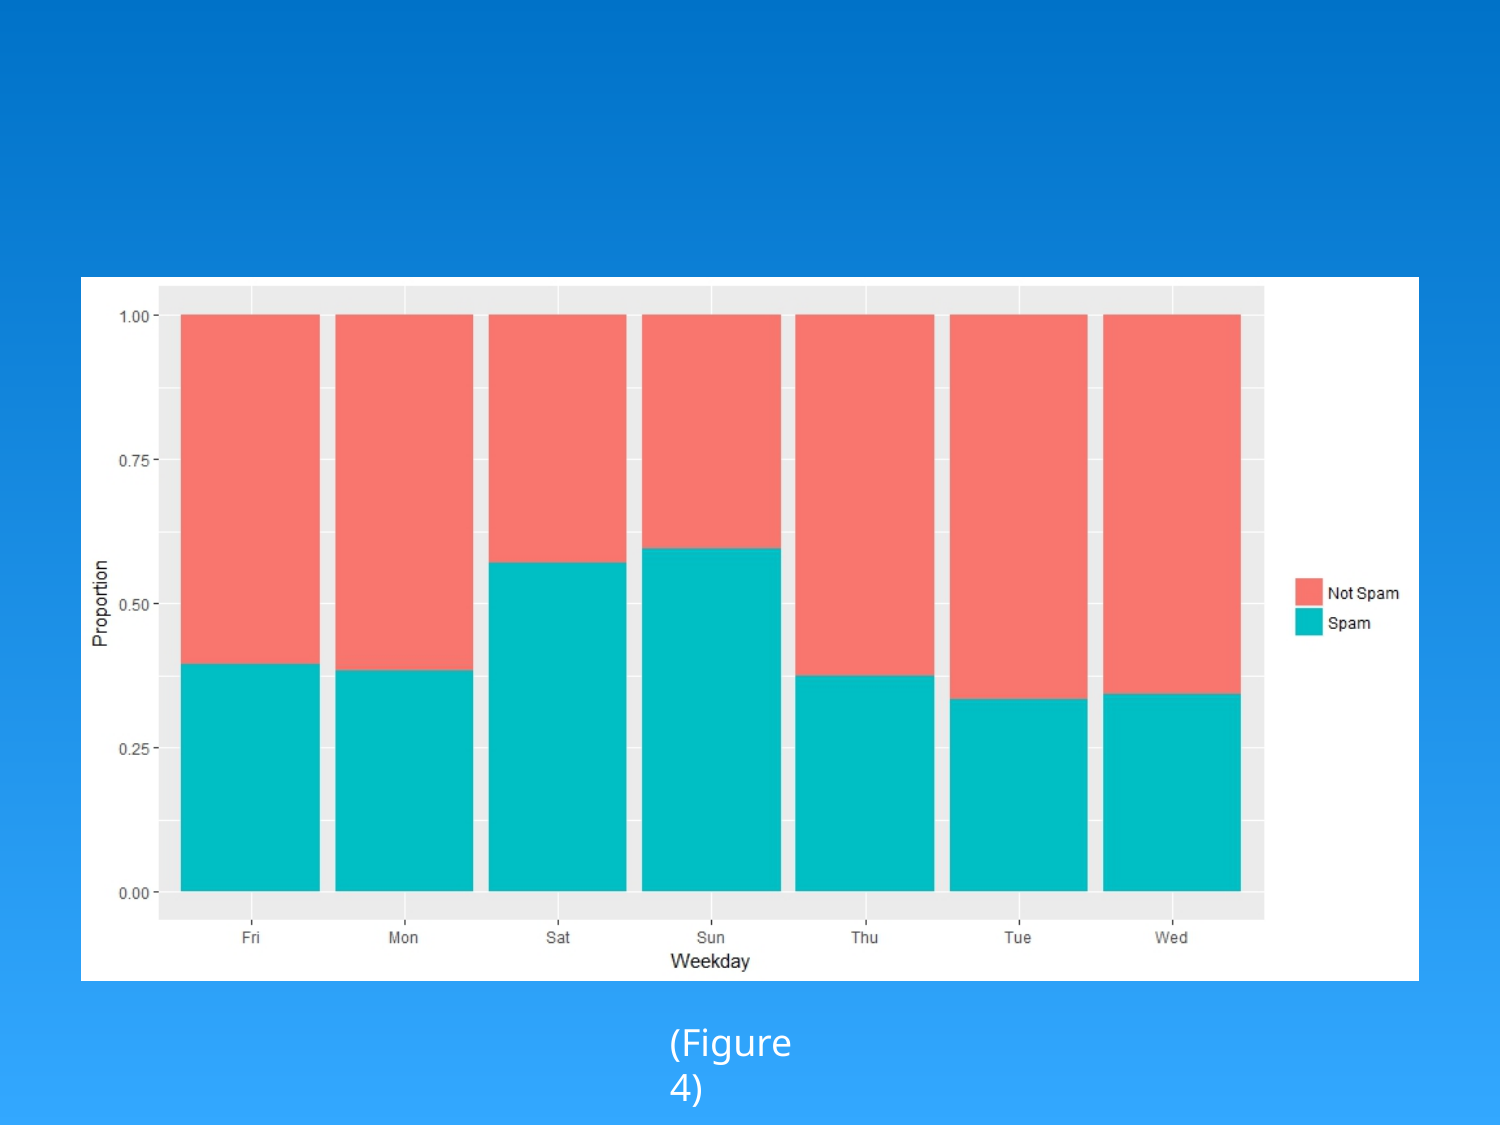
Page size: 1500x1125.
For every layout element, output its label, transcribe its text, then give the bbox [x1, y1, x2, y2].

picture [81, 277, 1419, 981]
text_box (Figure 4) [655, 1012, 845, 1117]
